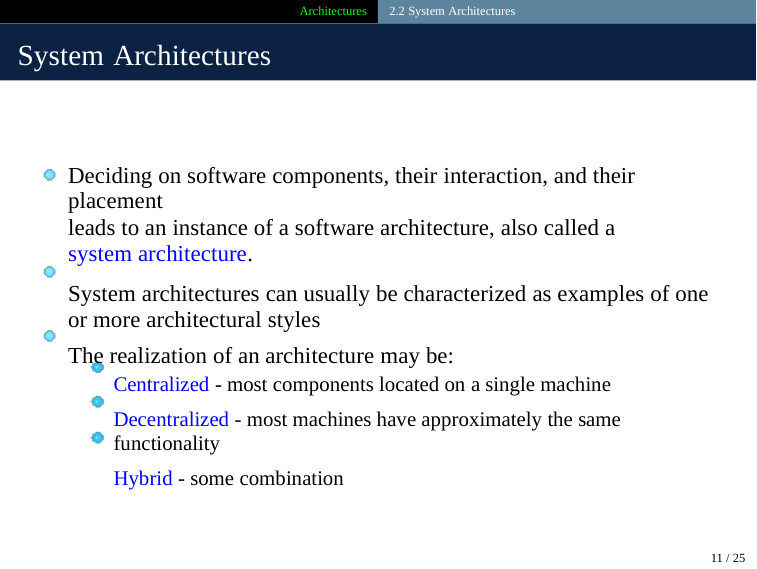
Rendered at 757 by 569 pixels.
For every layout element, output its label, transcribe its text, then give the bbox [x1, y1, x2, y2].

text_box 11 / 25 [708, 550, 746, 568]
text_box Deciding on software components, their interaction, and their placement leads to an instance of a software architecture, also called a system architecture. System architectures can usually be characterized as examples of one or more architectural styles The realization of an architecture may be: Centralized - most components located on a single machine Decentralized - most machines have approximately the same functionality Hybrid - some combination [66, 163, 735, 451]
text_box System Architectures [15, 39, 281, 74]
text_box Architectures 2.2 System Architectures [297, 3, 517, 20]
text_box [0, 0, 756, 567]
